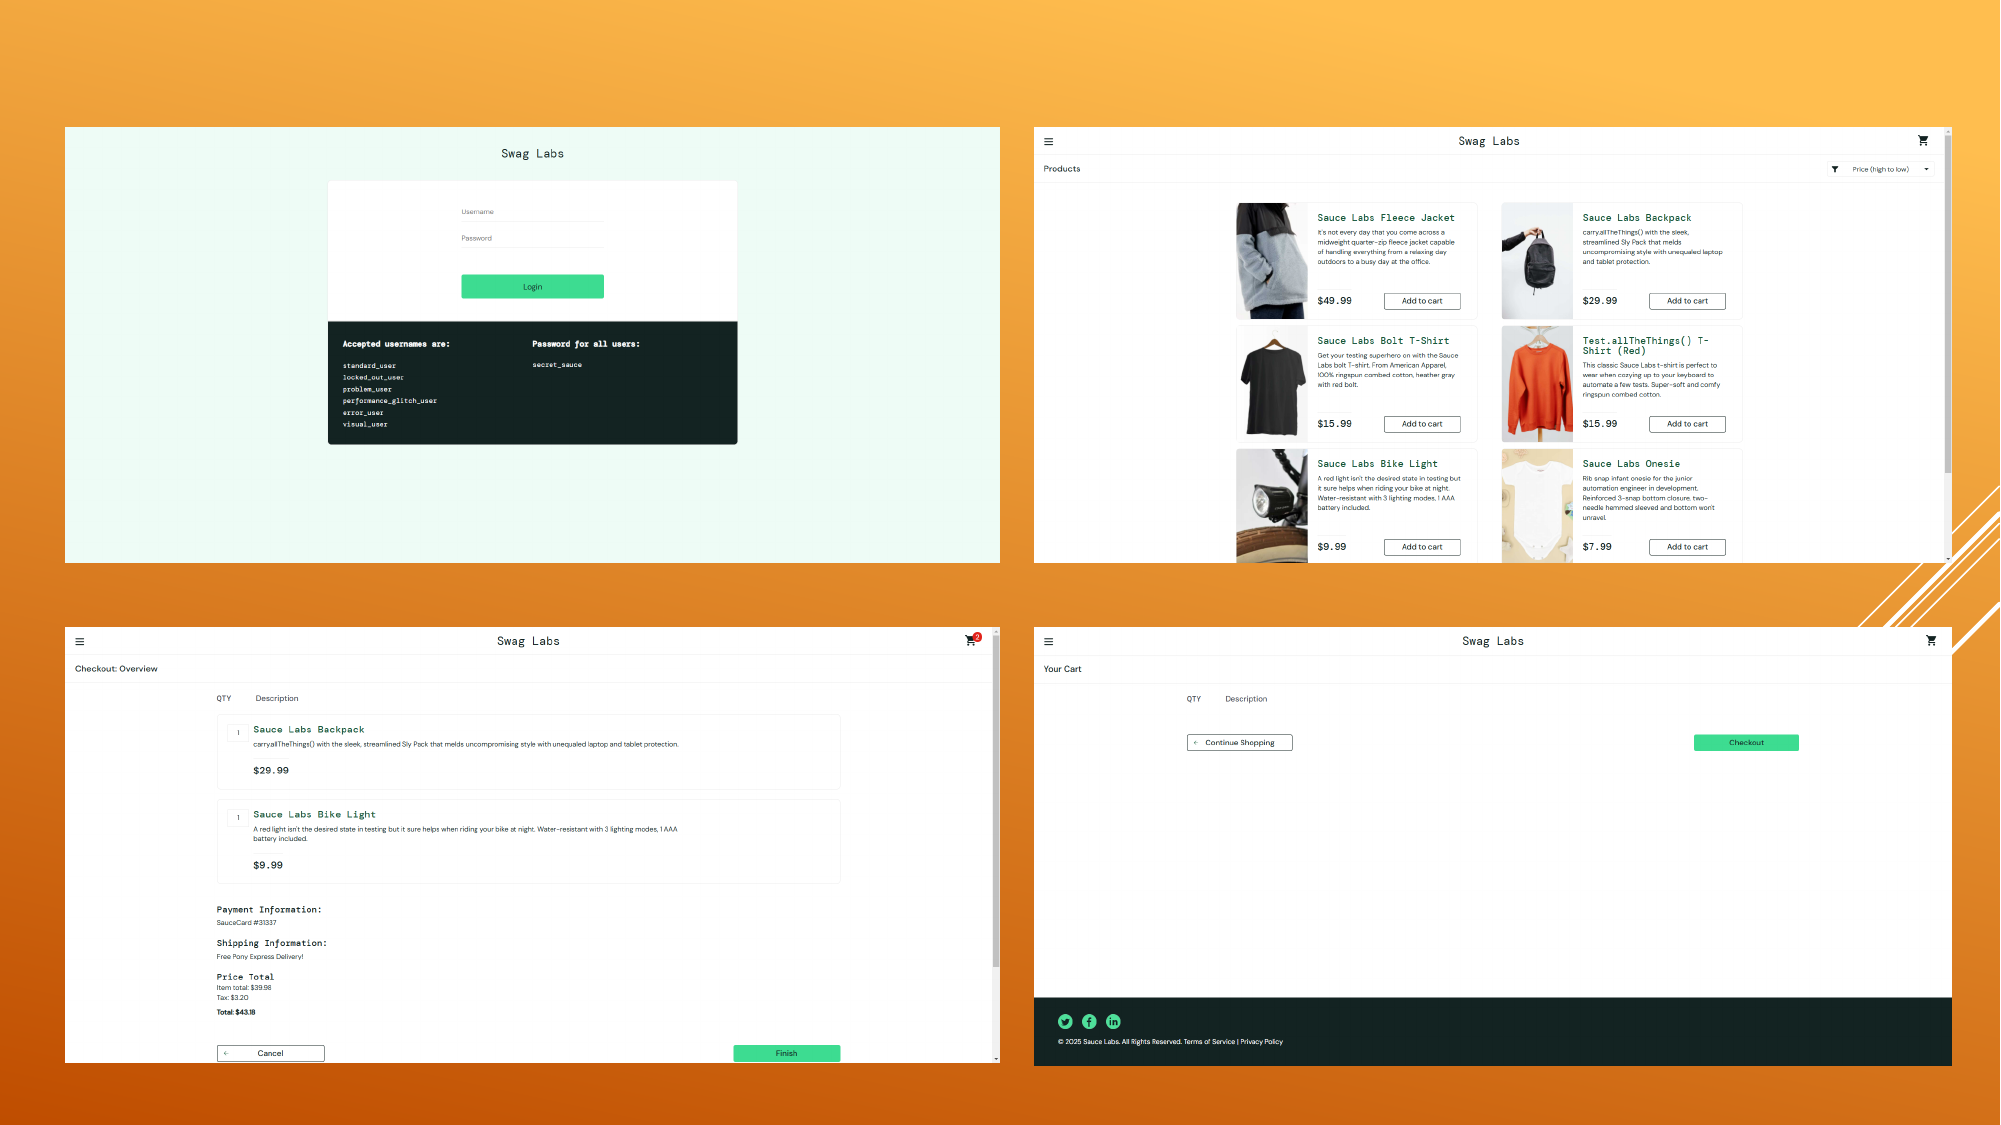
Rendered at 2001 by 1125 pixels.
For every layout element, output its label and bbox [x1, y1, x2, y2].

picture [65, 627, 1001, 1063]
picture [65, 127, 1001, 563]
list [1033, 627, 1952, 1067]
list [1033, 127, 1952, 563]
